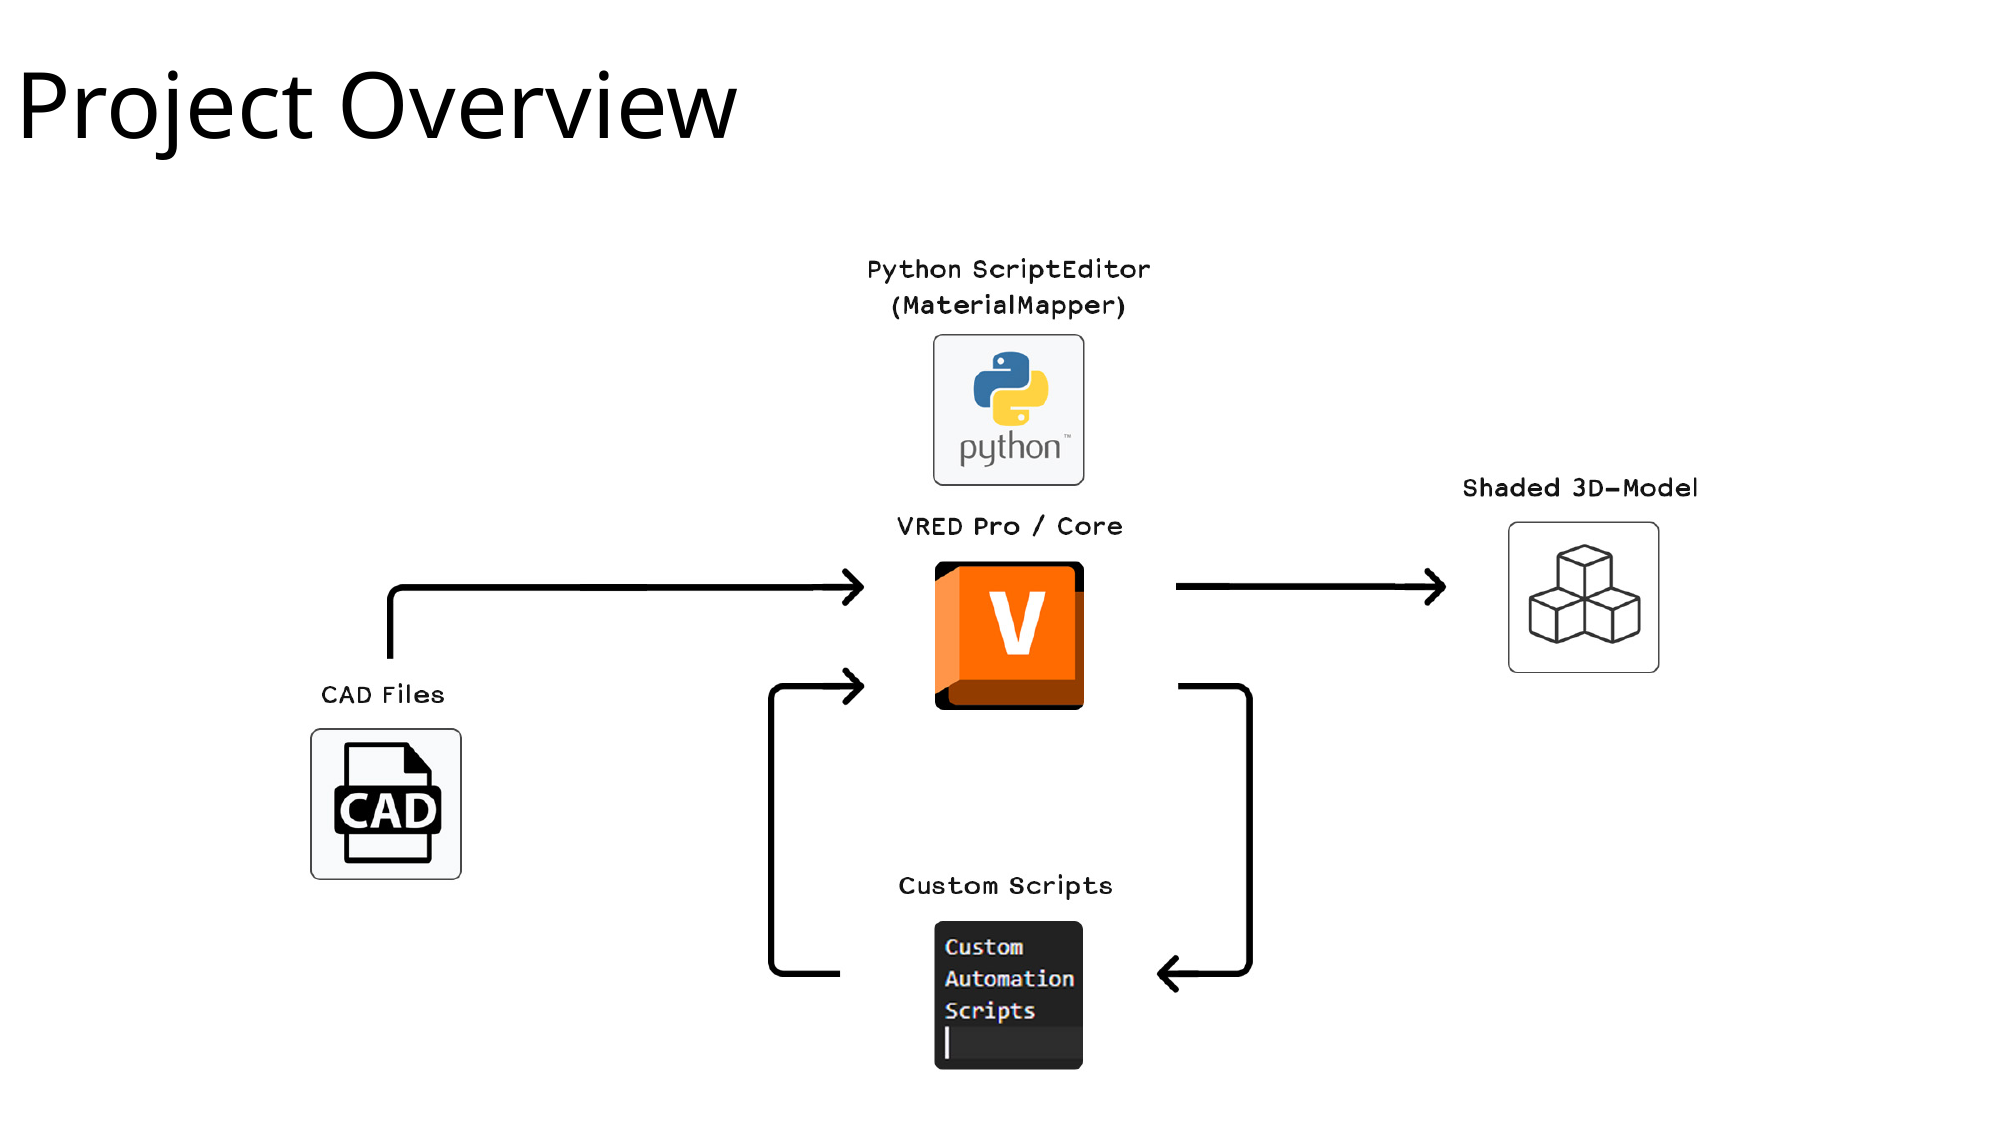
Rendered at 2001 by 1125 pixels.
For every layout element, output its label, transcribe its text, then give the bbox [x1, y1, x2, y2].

picture [199, 183, 1800, 1085]
title Project Overview [0, 0, 1725, 218]
